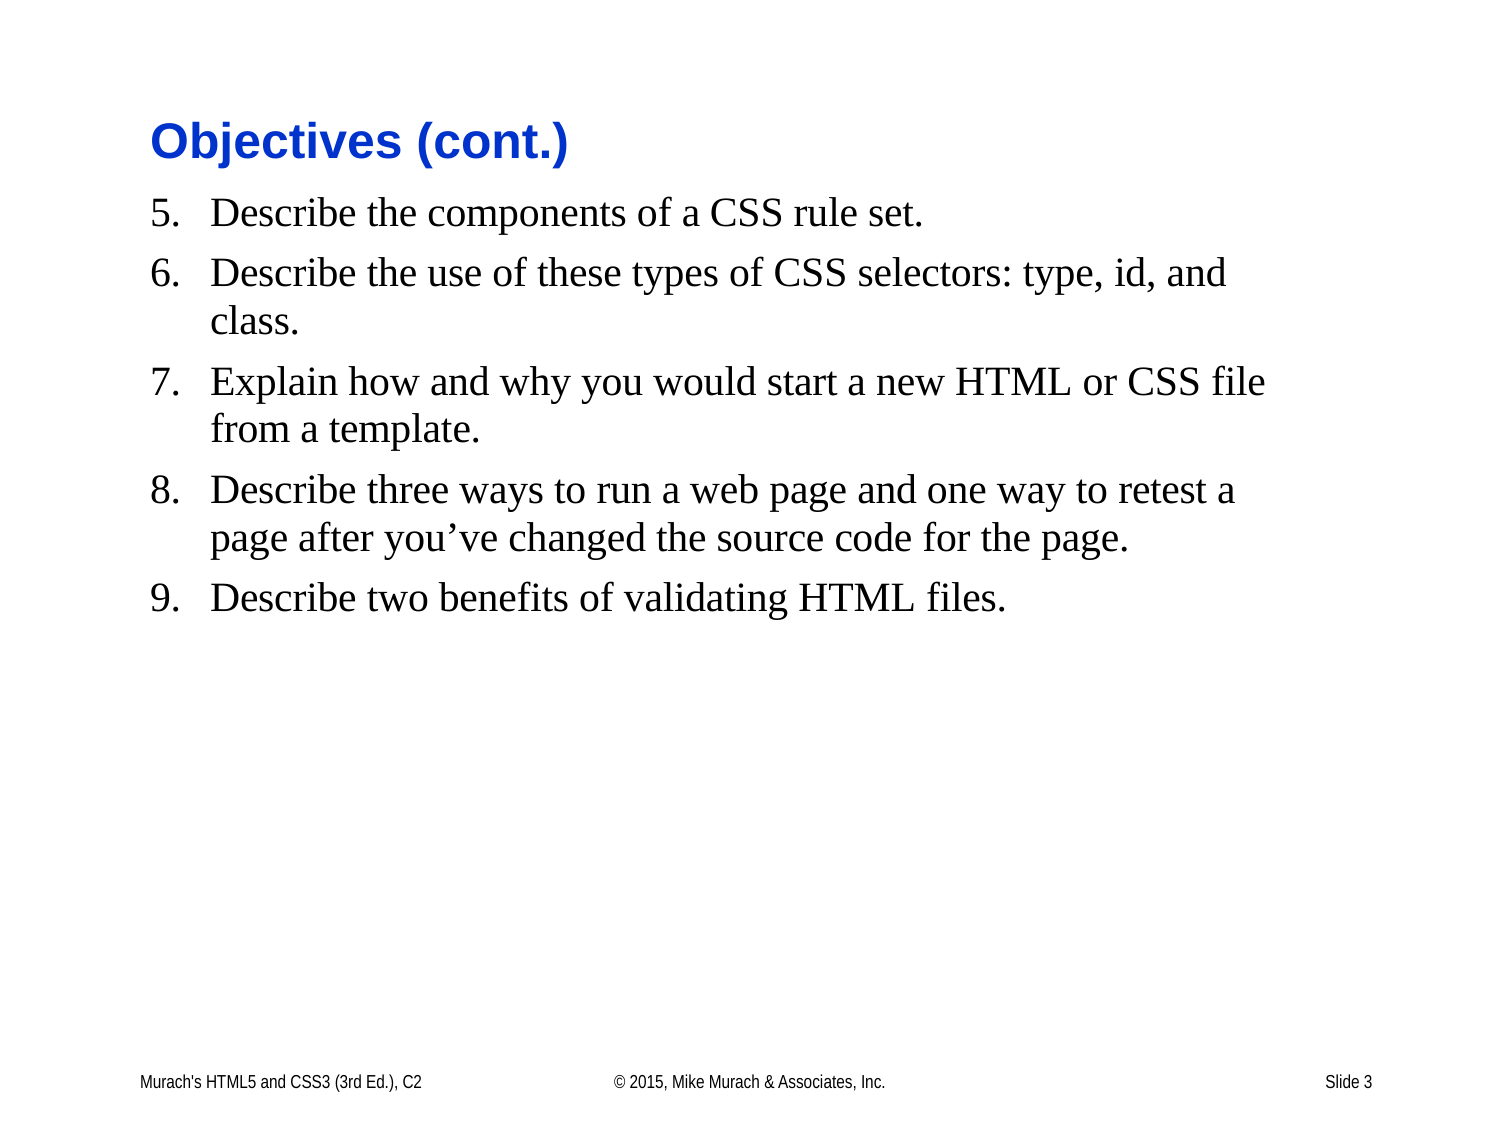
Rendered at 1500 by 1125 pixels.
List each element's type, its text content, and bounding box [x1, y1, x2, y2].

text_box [149, 187, 1348, 688]
slide_number Murach's HTML5 and CSS3 (3rd Ed.), C2 [125, 1025, 450, 1100]
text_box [149, 112, 1348, 187]
slide_number Slide 3 [1074, 1025, 1388, 1100]
footer © 2015, Mike Murach & Associates, Inc. [474, 1025, 1025, 1100]
